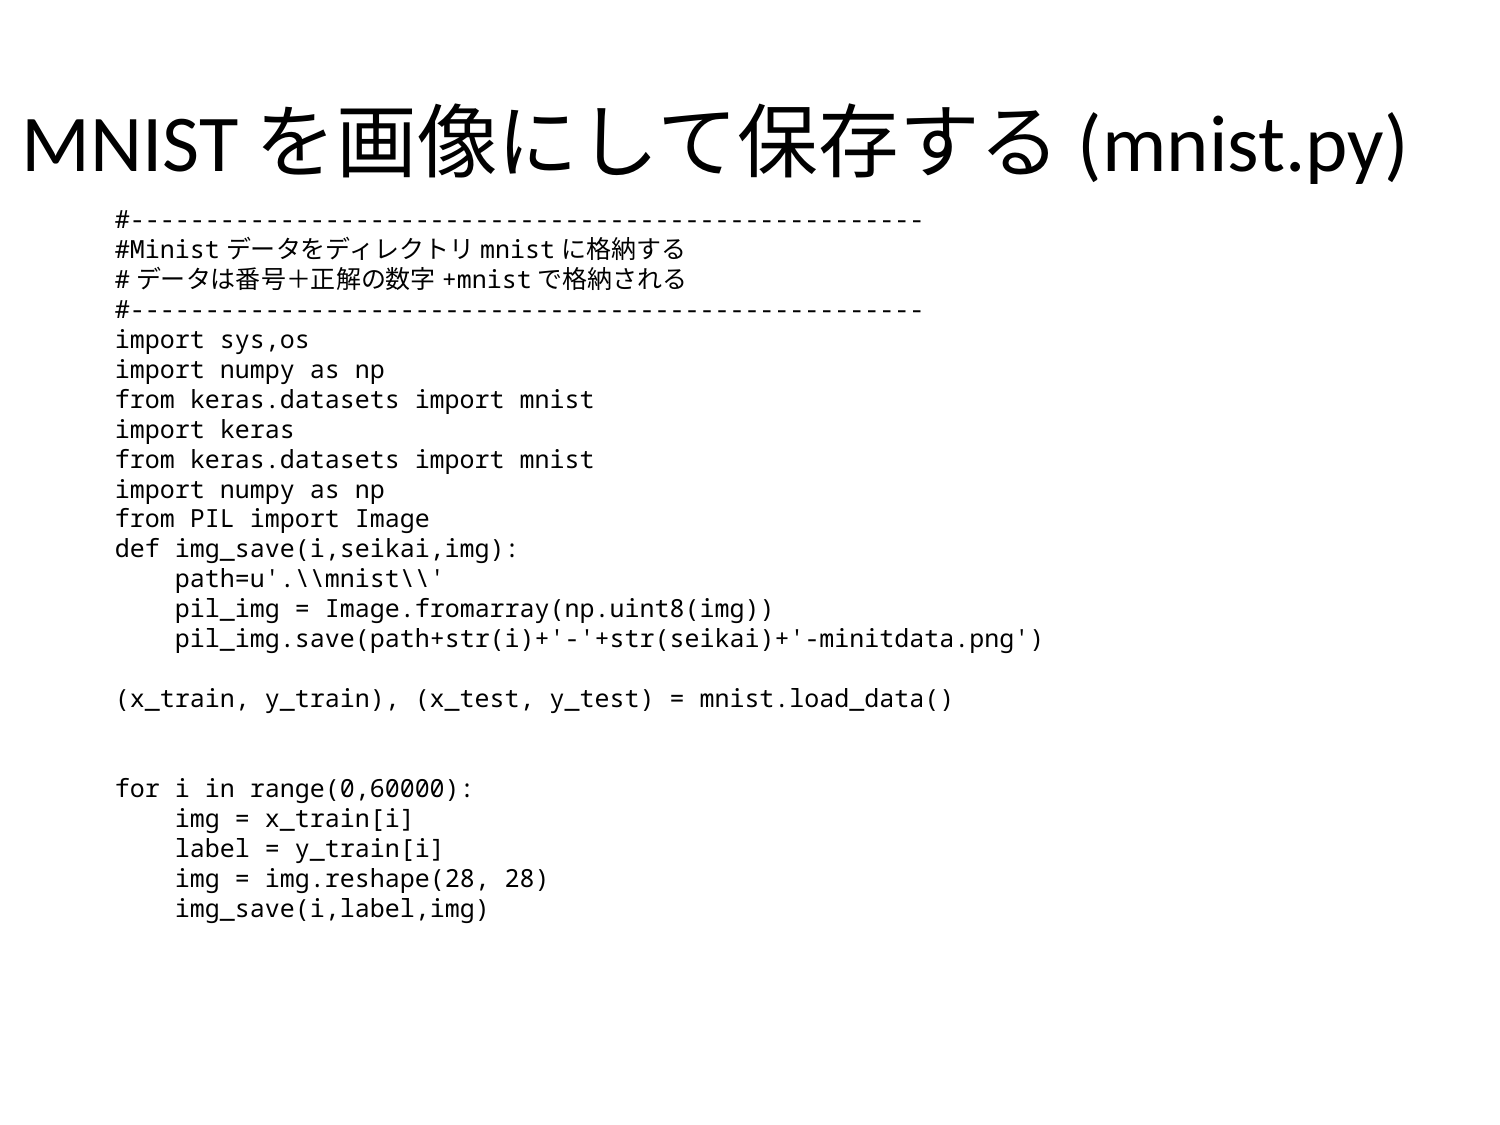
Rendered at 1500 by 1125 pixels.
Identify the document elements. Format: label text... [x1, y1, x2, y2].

text_box #----------------------------------------------------- #Ministデータをディレクトリmnistに格納する #データは番号＋正解の数字+mnistで格納される #----------------------------------------------------- import sys,os import numpy as np from keras.datasets import mnist import keras from keras.datasets import mnist import numpy as np from PIL import Image def img_save(i,seikai,img): path=u'.\\mnist\\' pil_img = Image.fromarray(np.uint8(img)) pil_img.save(path+str(i)+'-'+str(seikai)+'-minitdata.png') (x_train, y_train), (x_test, y_test) = mnist.load_data() for i in range(0,60000): img = x_train[i] label = y_train[i] img = img.reshape(28, 28) img_save(i,label,img) [100, 196, 1279, 1020]
title MNISTを画像にして保存する(mnist.py) [5, 45, 1425, 233]
